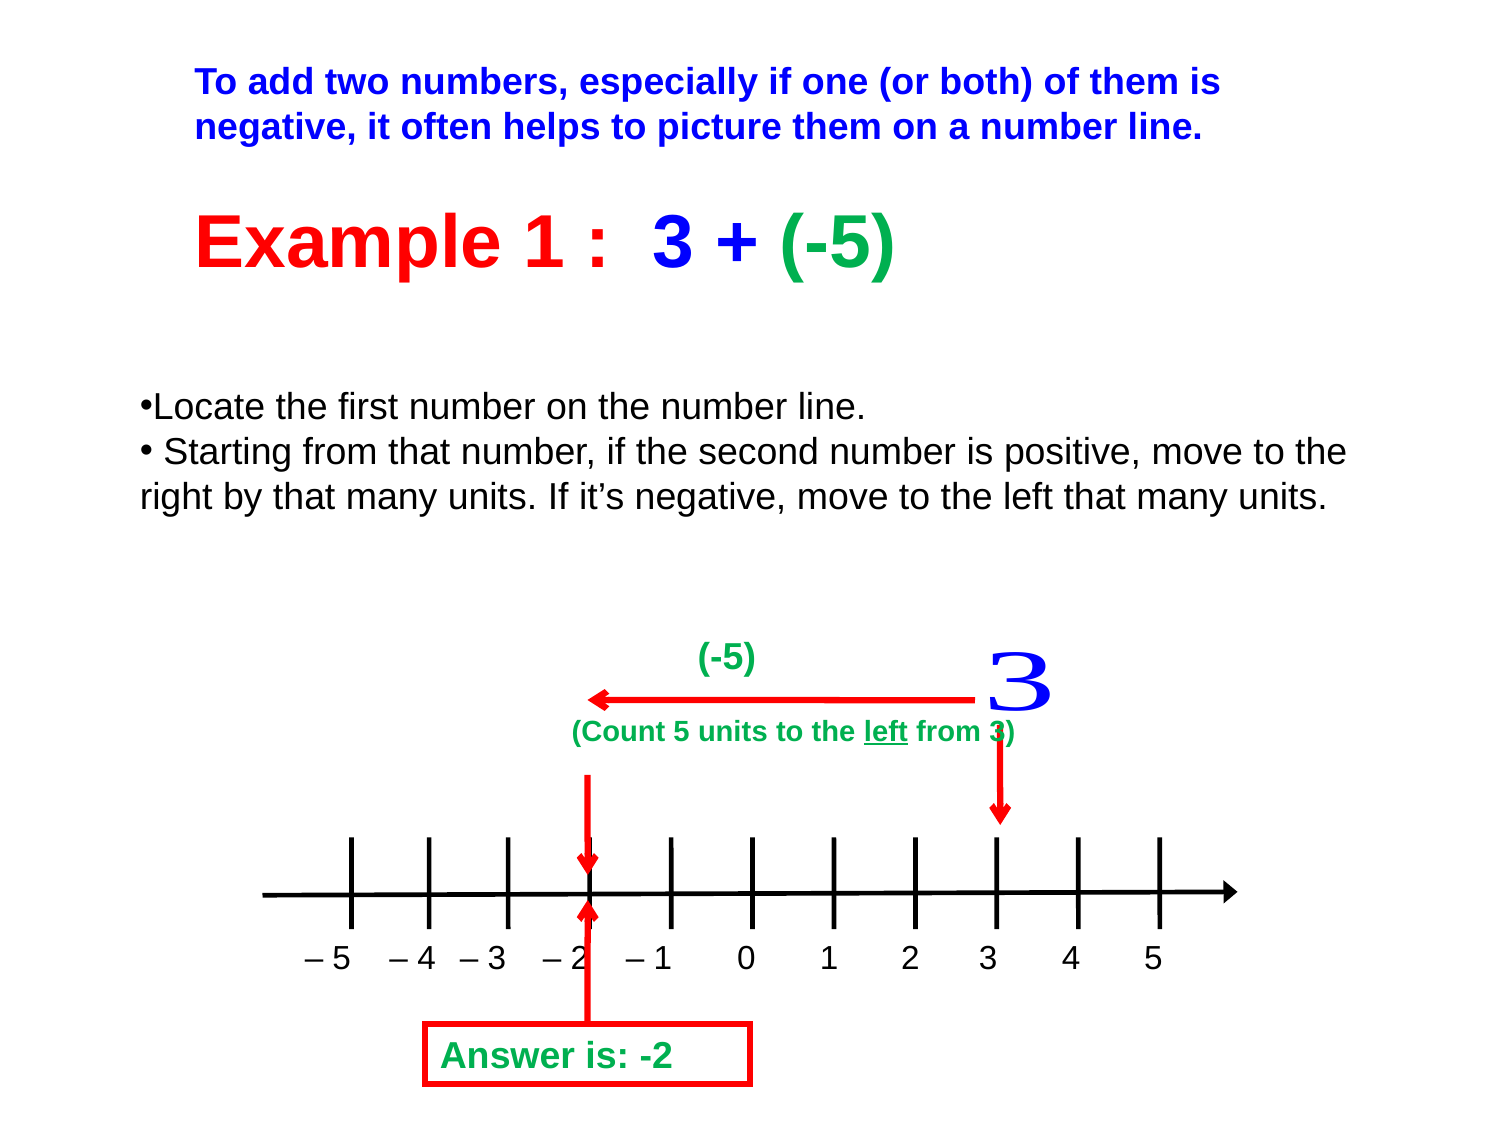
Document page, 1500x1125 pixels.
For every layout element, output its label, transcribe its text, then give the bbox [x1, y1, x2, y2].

text_box Answer is: -2 [425, 1040, 750, 1084]
text_box To add two numbers, especially if one (or both) of them is negative, it often helps to picture them on a number line. Example 1 : 3 + (-5) [179, 49, 1248, 290]
text_box Locate the first number on the number line. Starting from that number, if the second number is positive, move to the right by that many units. If it’s negative, move to the left that many units. [124, 374, 1413, 525]
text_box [262, 837, 1238, 1031]
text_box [973, 637, 1063, 726]
text_box (-5) (Count 5 units to the left from 3) [556, 624, 1031, 755]
